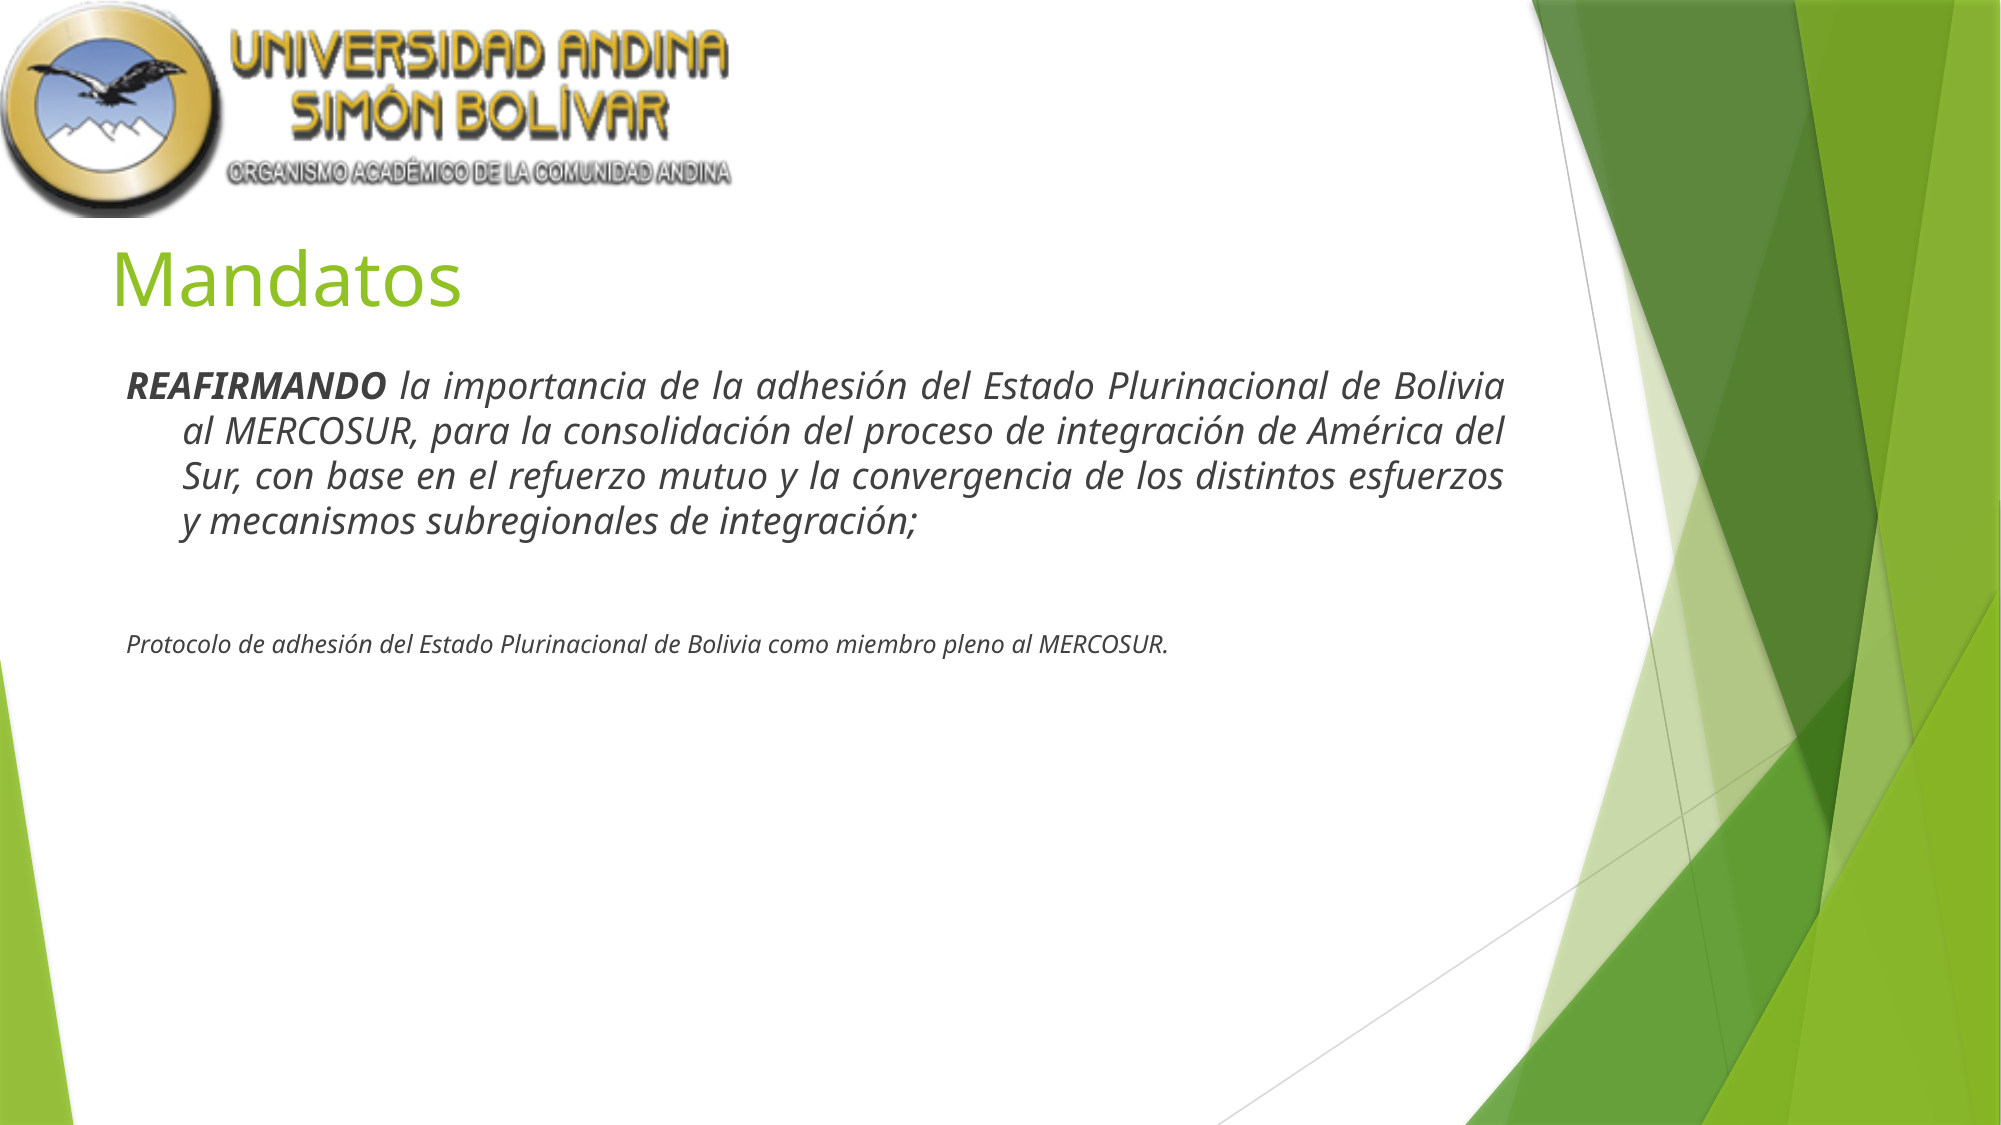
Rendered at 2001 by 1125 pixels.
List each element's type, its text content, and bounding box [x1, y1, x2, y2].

picture [0, 0, 765, 218]
title Mandatos [95, 223, 1506, 441]
list REAFIRMANDO la importancia de la adhesión del Estado Plurinacional de Bolivia al MERCOSUR, para la consolidación del proceso de integración de América del Sur, con base en el refuerzo mutuo y la convergencia de los distintos esfuerzos y mecanismos subregionales de integración; Protocolo de adhesión del Estado Plurinacional de Bolivia como miembro pleno al MERCOSUR. [111, 354, 1522, 992]
text_box [1336, 63, 2000, 167]
